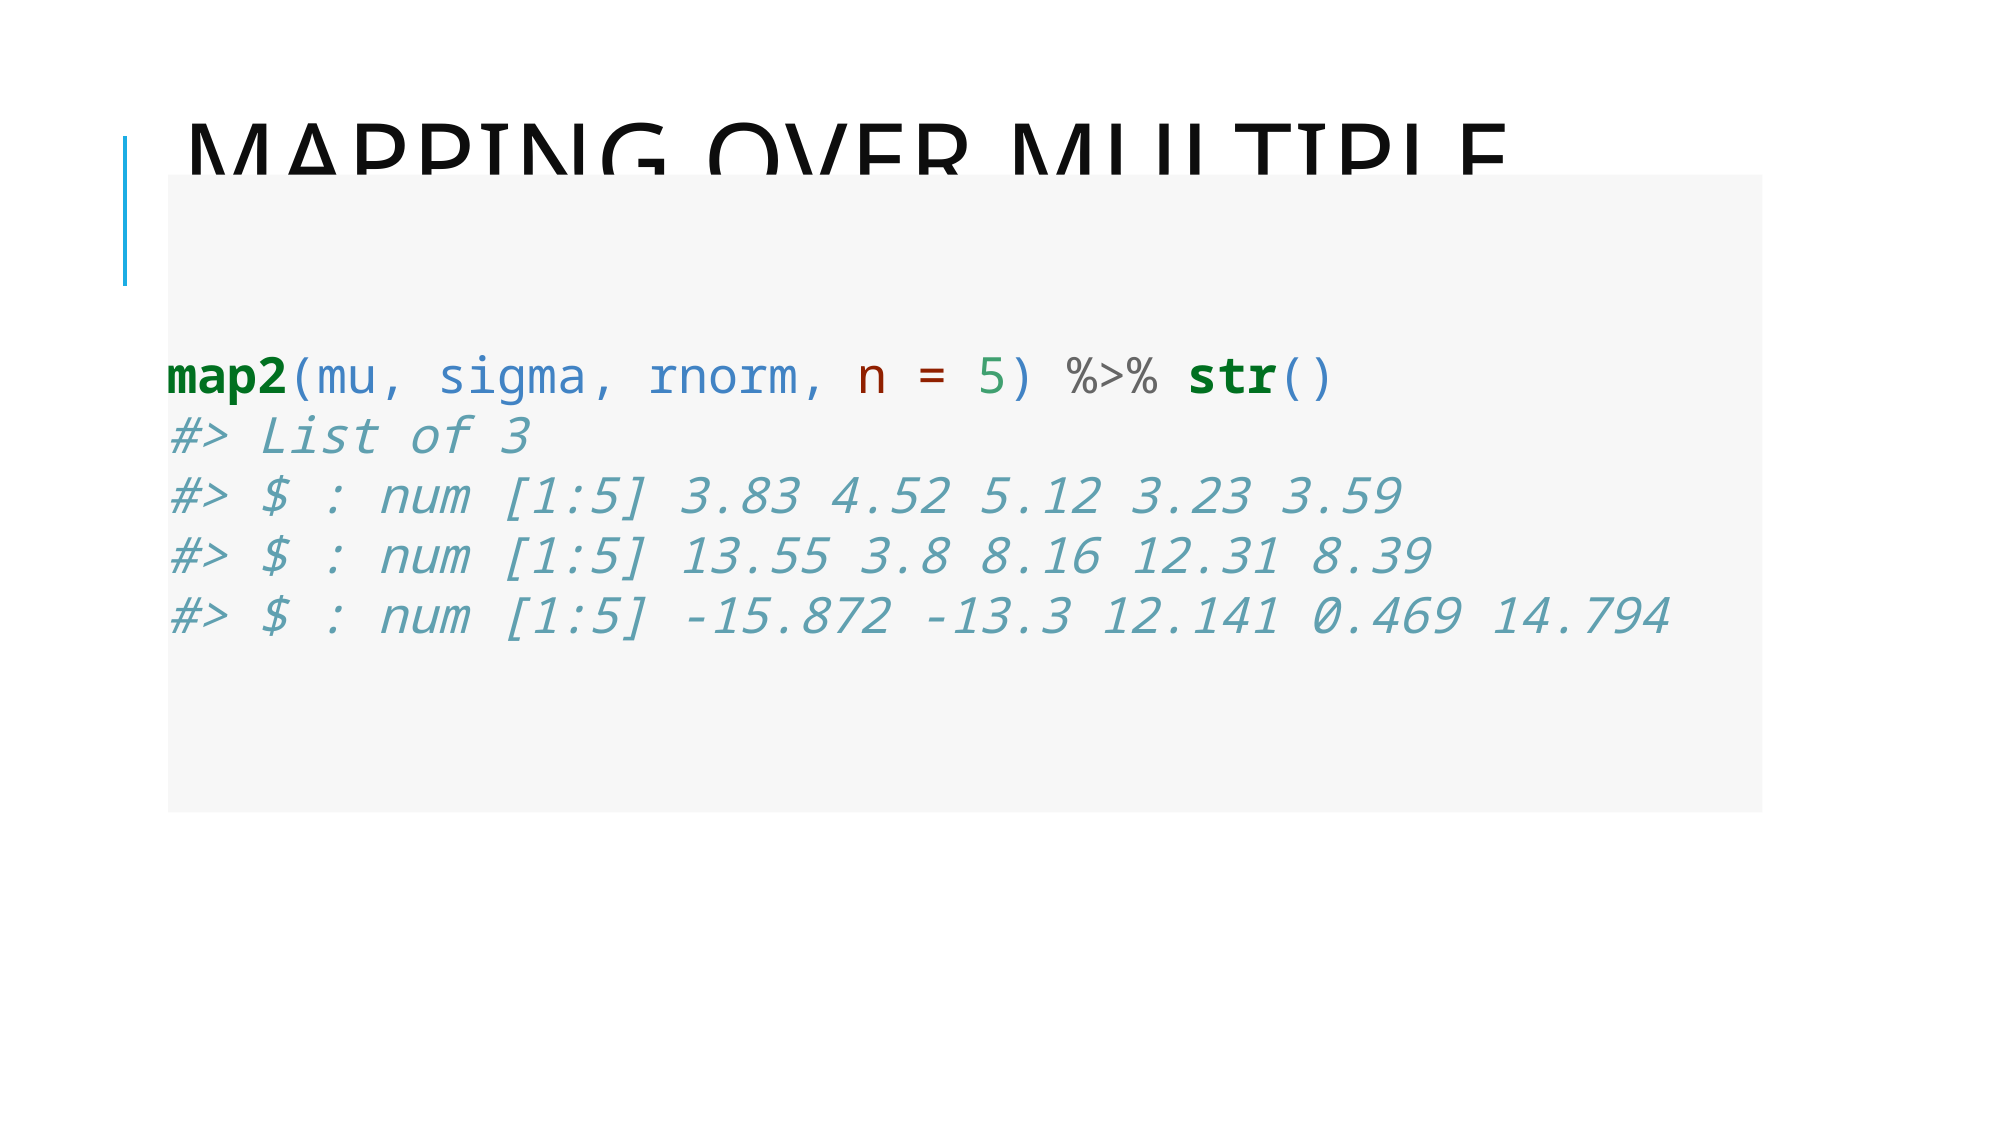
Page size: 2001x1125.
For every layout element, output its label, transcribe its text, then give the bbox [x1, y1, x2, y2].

title Mapping over multiple arguments [168, 96, 1763, 174]
list map2(mu, sigma, rnorm, n = 5) %>% str() #> List of 3 #> $ : num [1:5] 3.83 4.52 5.12 3.23 3.59 #> $ : num [1:5] 13.55 3.8 8.16 12.31 8.39 #> $ : num [1:5] -15.872 -13.3 12.141 0.469 14.794 [168, 174, 1763, 813]
